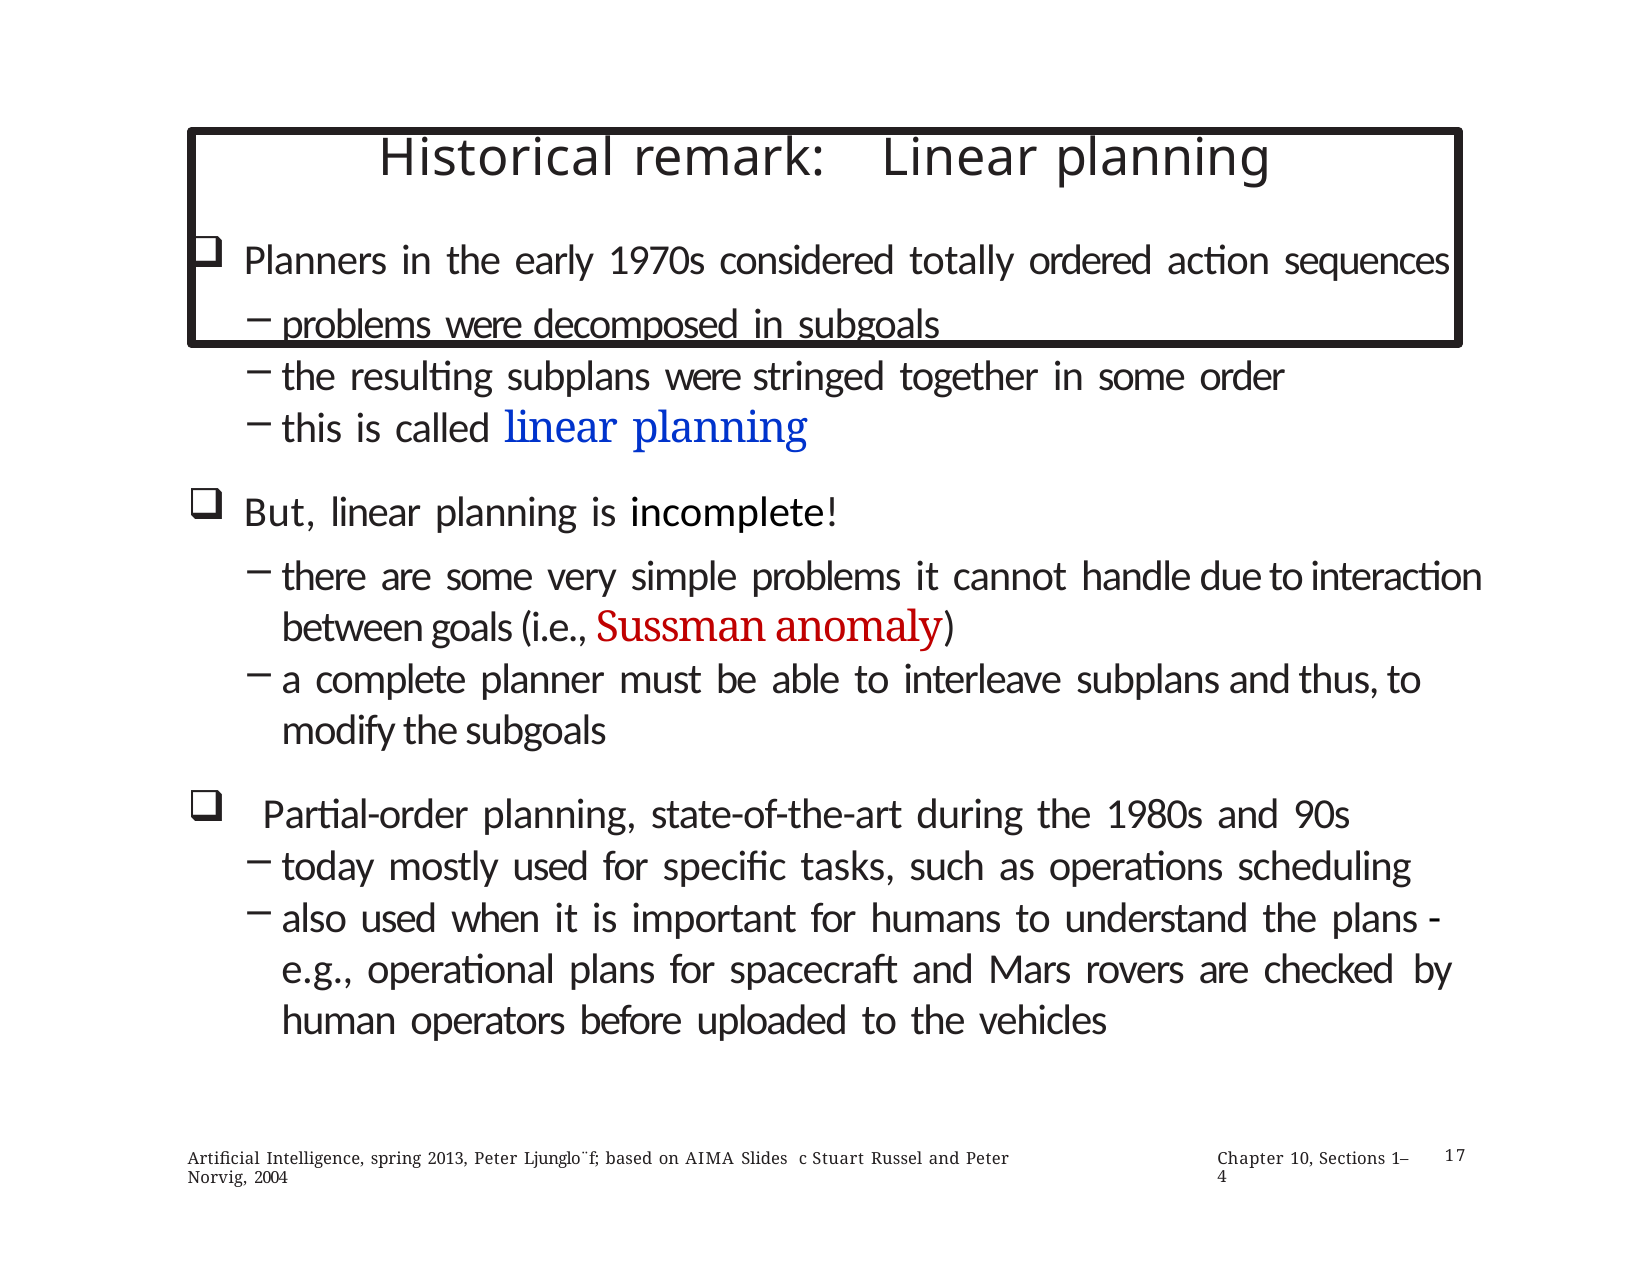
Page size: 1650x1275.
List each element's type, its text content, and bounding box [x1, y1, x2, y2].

slide_number 17 [1438, 1149, 1471, 1275]
slide_number Chapter 10, Sections 1–4 [1215, 1149, 1412, 1275]
text_box Planners in the early 1970s considered totally ordered action sequences problems were decomposed in subgoals the resulting subplans were stringed together in some order this is called linear planning But, linear planning is incomplete! there are some very simple problems it cannot handle due to interaction between goals (i.e., Sussman anomaly) a complete planner must be able to interleave subplans and thus, to modify the subgoals Partial-order planning, state-of-the-art during the 1980s and 90s today mostly used for specific tasks, such as operations scheduling also used when it is important for humans to understand the plans - e.g., operational plans for spacecraft and Mars rovers are checked by human operators before uploaded to the vehicles [185, 229, 1488, 1043]
footer Artificial Intelligence, spring 2013, Peter Ljunglo¨f; based on AIMA Slides c Stuart Russel and Peter Norvig, 2004 [185, 1148, 1068, 1275]
title Historical remark: Linear planning [191, 131, 1459, 229]
